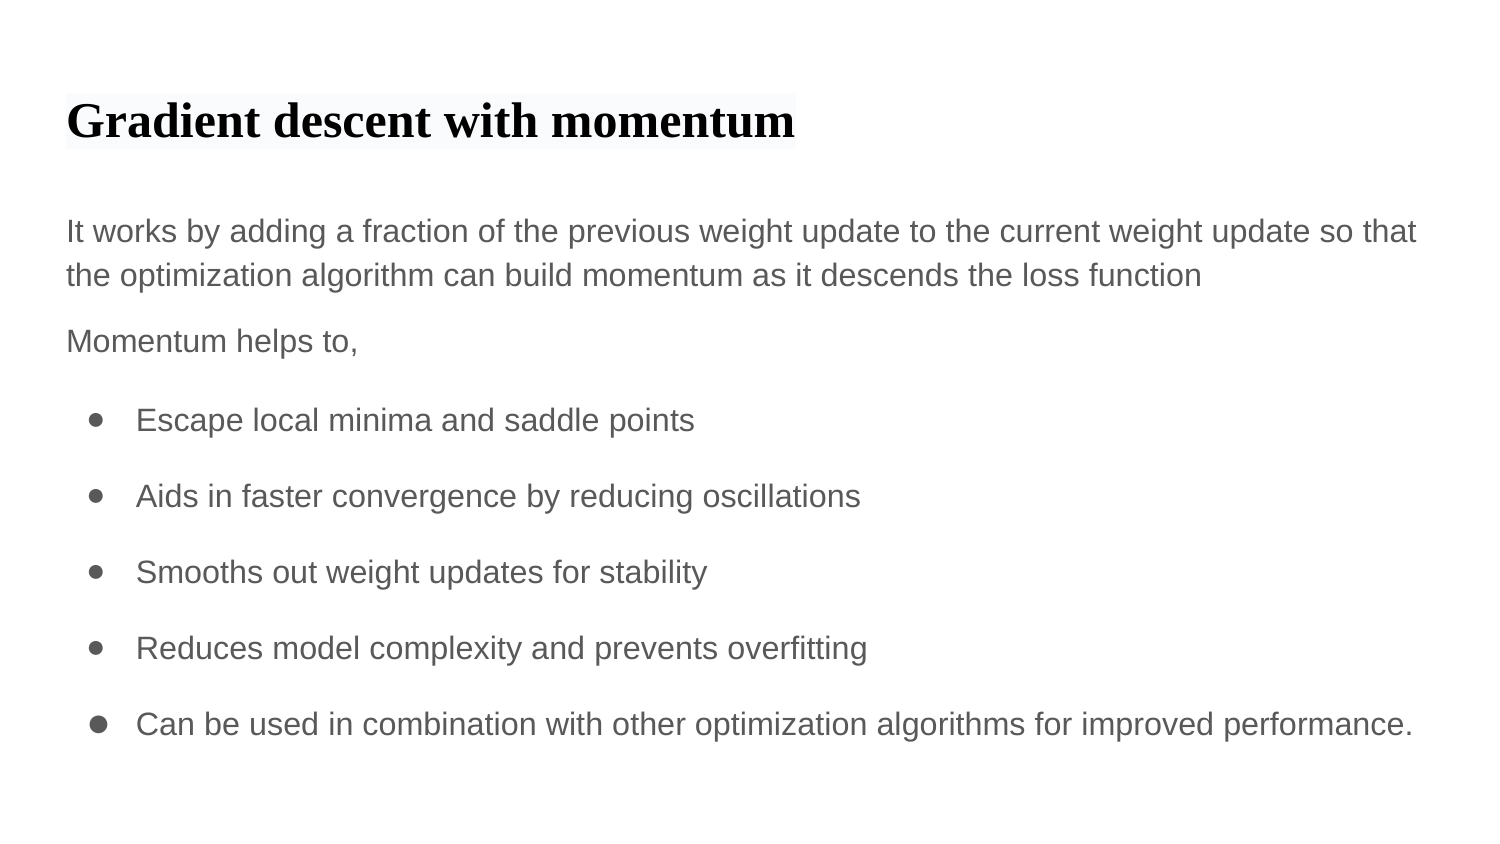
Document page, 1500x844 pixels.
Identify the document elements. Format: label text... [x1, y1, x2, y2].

title Gradient descent with momentum [51, 72, 1449, 167]
list It works by adding a fraction of the previous weight update to the current weight update so that the optimization algorithm can build momentum as it descends the loss function Momentum helps to, Escape local minima and saddle points Aids in faster convergence by reducing oscillations Smooths out weight updates for stability Reduces model complexity and prevents overfitting Can be used in combination with other optimization algorithms for improved performance. [51, 189, 1449, 807]
